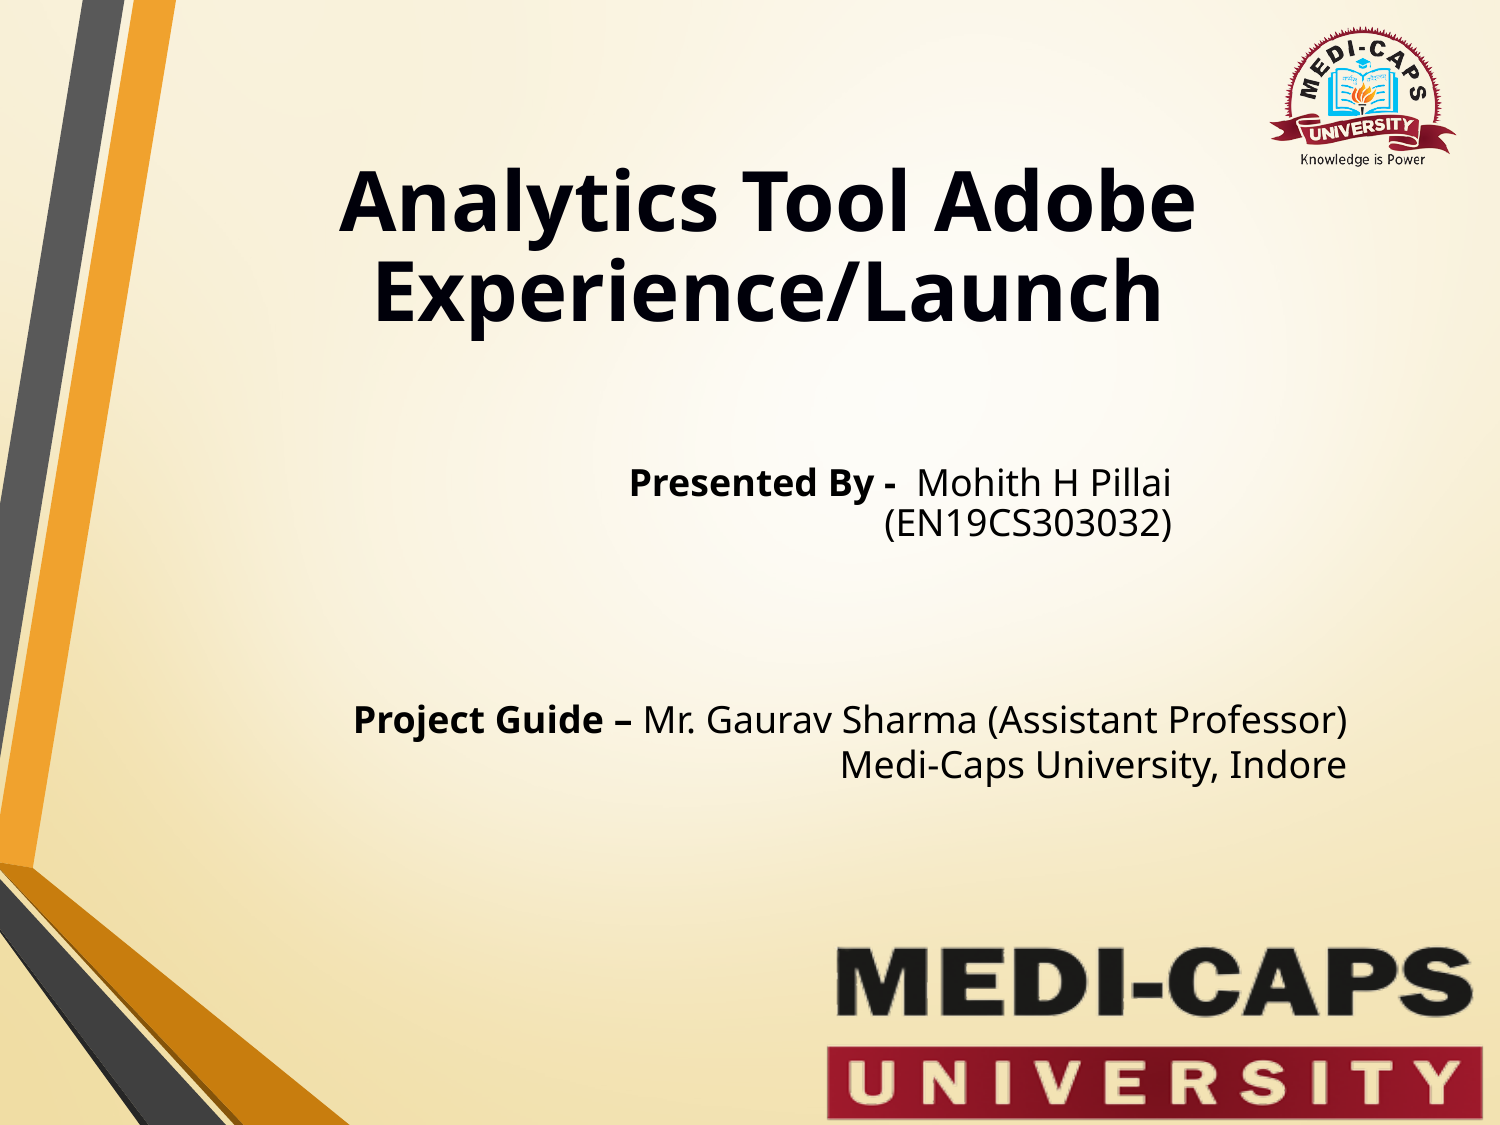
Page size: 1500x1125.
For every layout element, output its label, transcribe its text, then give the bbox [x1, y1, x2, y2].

list Presented By - Mohith H Pillai (EN19CS303032) [337, 446, 1188, 610]
text_box Project Guide – Mr. Gaurav Sharma (Assistant Professor) Medi-Caps University, Indore [337, 688, 1363, 793]
title Analytics Tool Adobe Experience/Launch [312, 168, 1225, 331]
picture [820, 932, 1490, 1125]
picture [1264, 25, 1461, 169]
